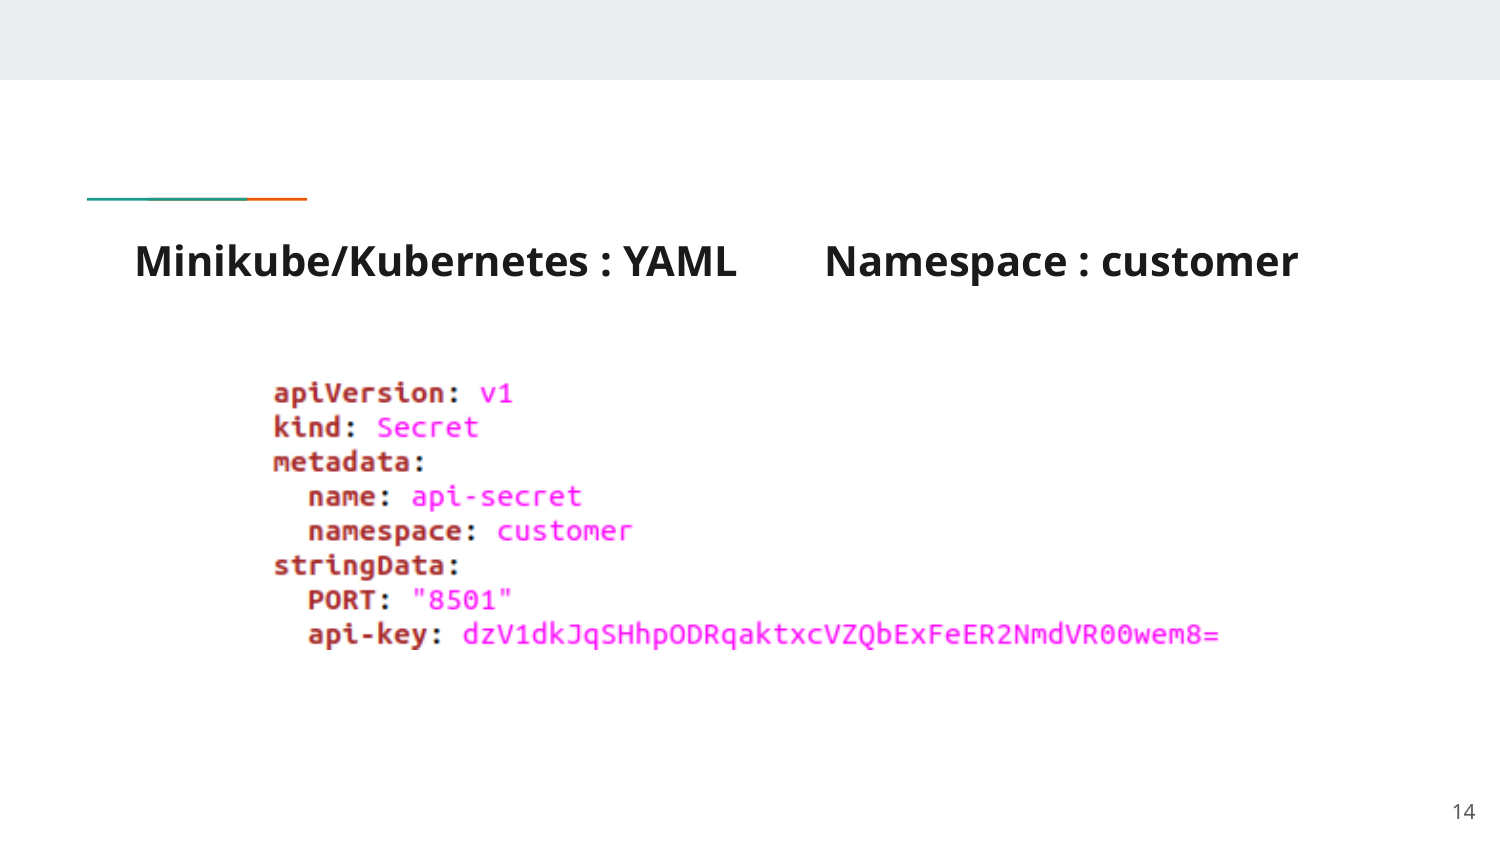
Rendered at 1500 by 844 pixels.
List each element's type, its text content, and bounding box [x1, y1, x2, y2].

title Minikube/Kubernetes : YAML Namespace : customer [119, 216, 1491, 305]
picture [270, 380, 1230, 650]
slide_number ‹#› [1400, 779, 1491, 844]
